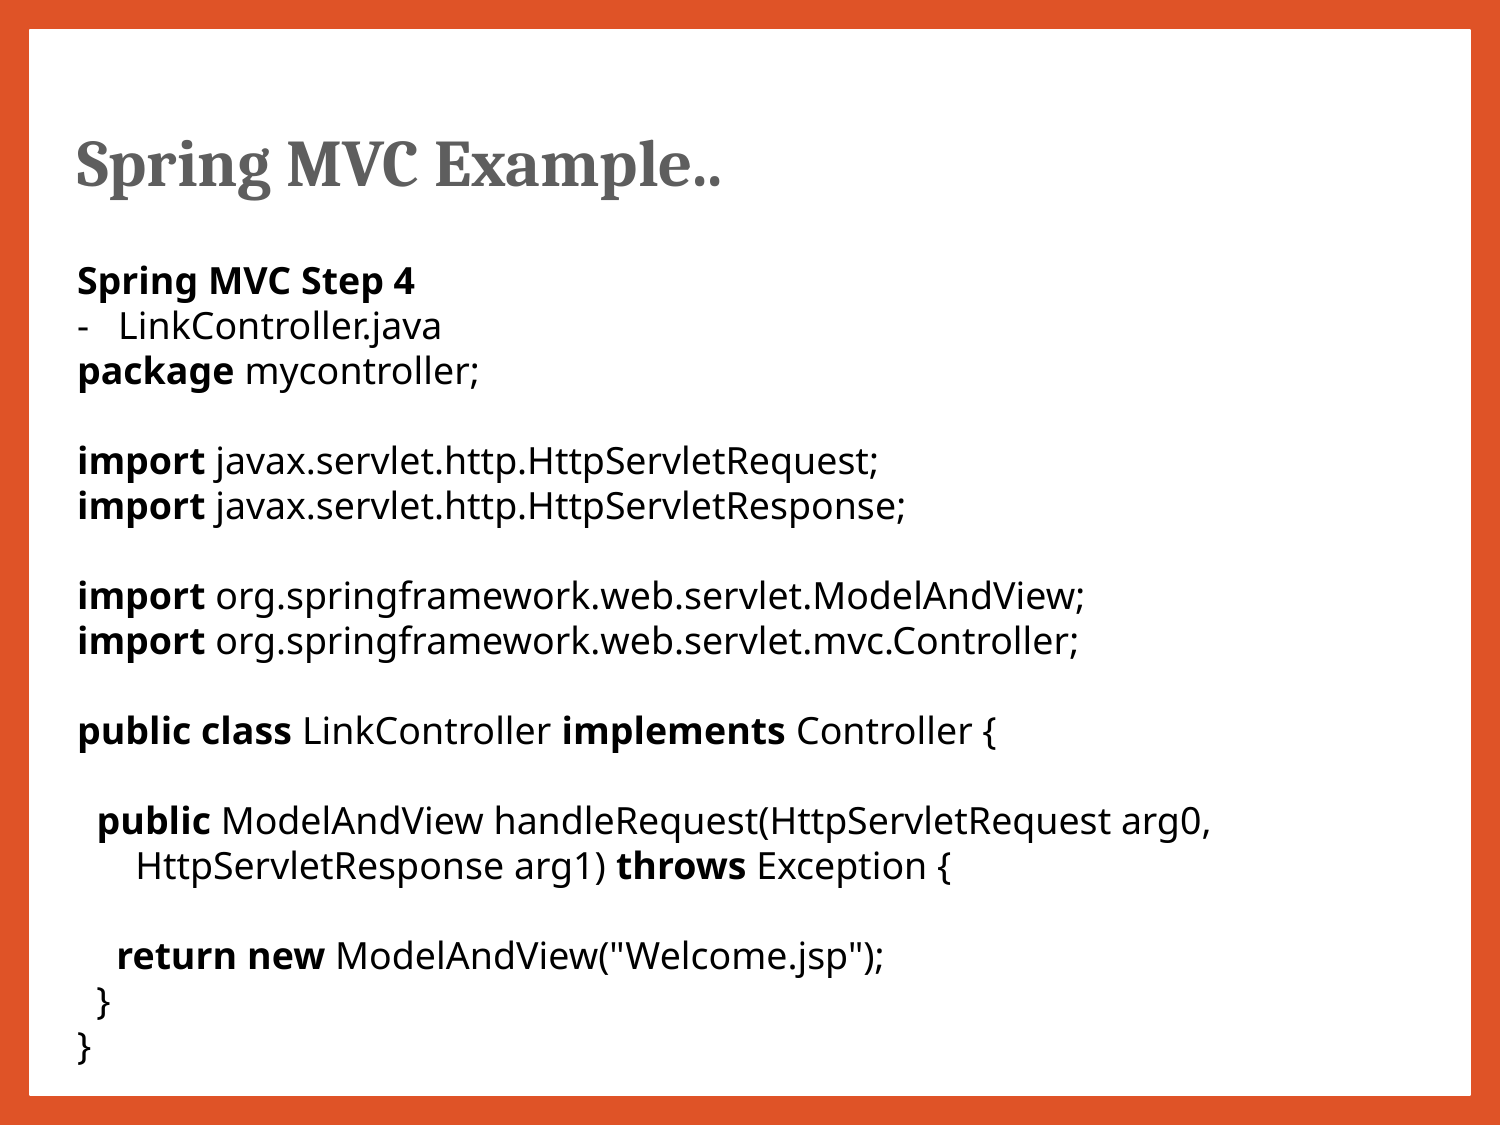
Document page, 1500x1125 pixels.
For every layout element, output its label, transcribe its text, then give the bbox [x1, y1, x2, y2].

text_box Spring MVC Example.. [62, 112, 788, 208]
text_box Spring MVC Step 4 - LinkController.java package mycontroller; import javax.servlet.http.HttpServletRequest; import javax.servlet.http.HttpServletResponse; import org.springframework.web.servlet.ModelAndView; import org.springframework.web.servlet.mvc.Controller; public class LinkController implements Controller { public ModelAndView handleRequest(HttpServletRequest arg0, HttpServletResponse arg1) throws Exception { return new ModelAndView("Welcome.jsp"); } } [62, 249, 1425, 1075]
